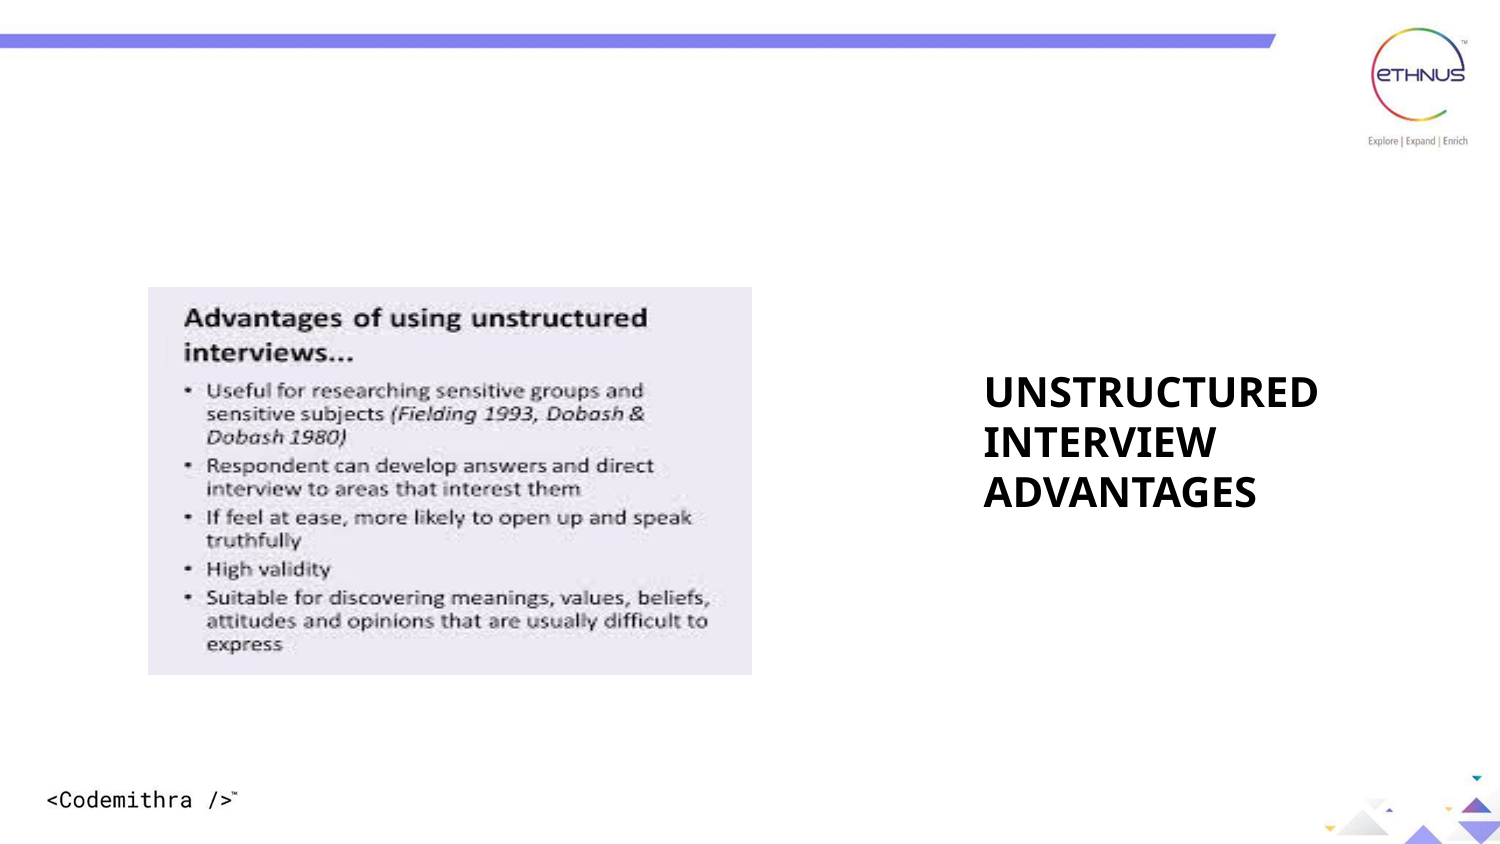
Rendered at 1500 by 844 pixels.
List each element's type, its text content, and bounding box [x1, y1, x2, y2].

text_box UNSTRUCTURED INTERVIEW ADVANTAGES [968, 350, 1461, 531]
picture [0, 0, 1500, 844]
